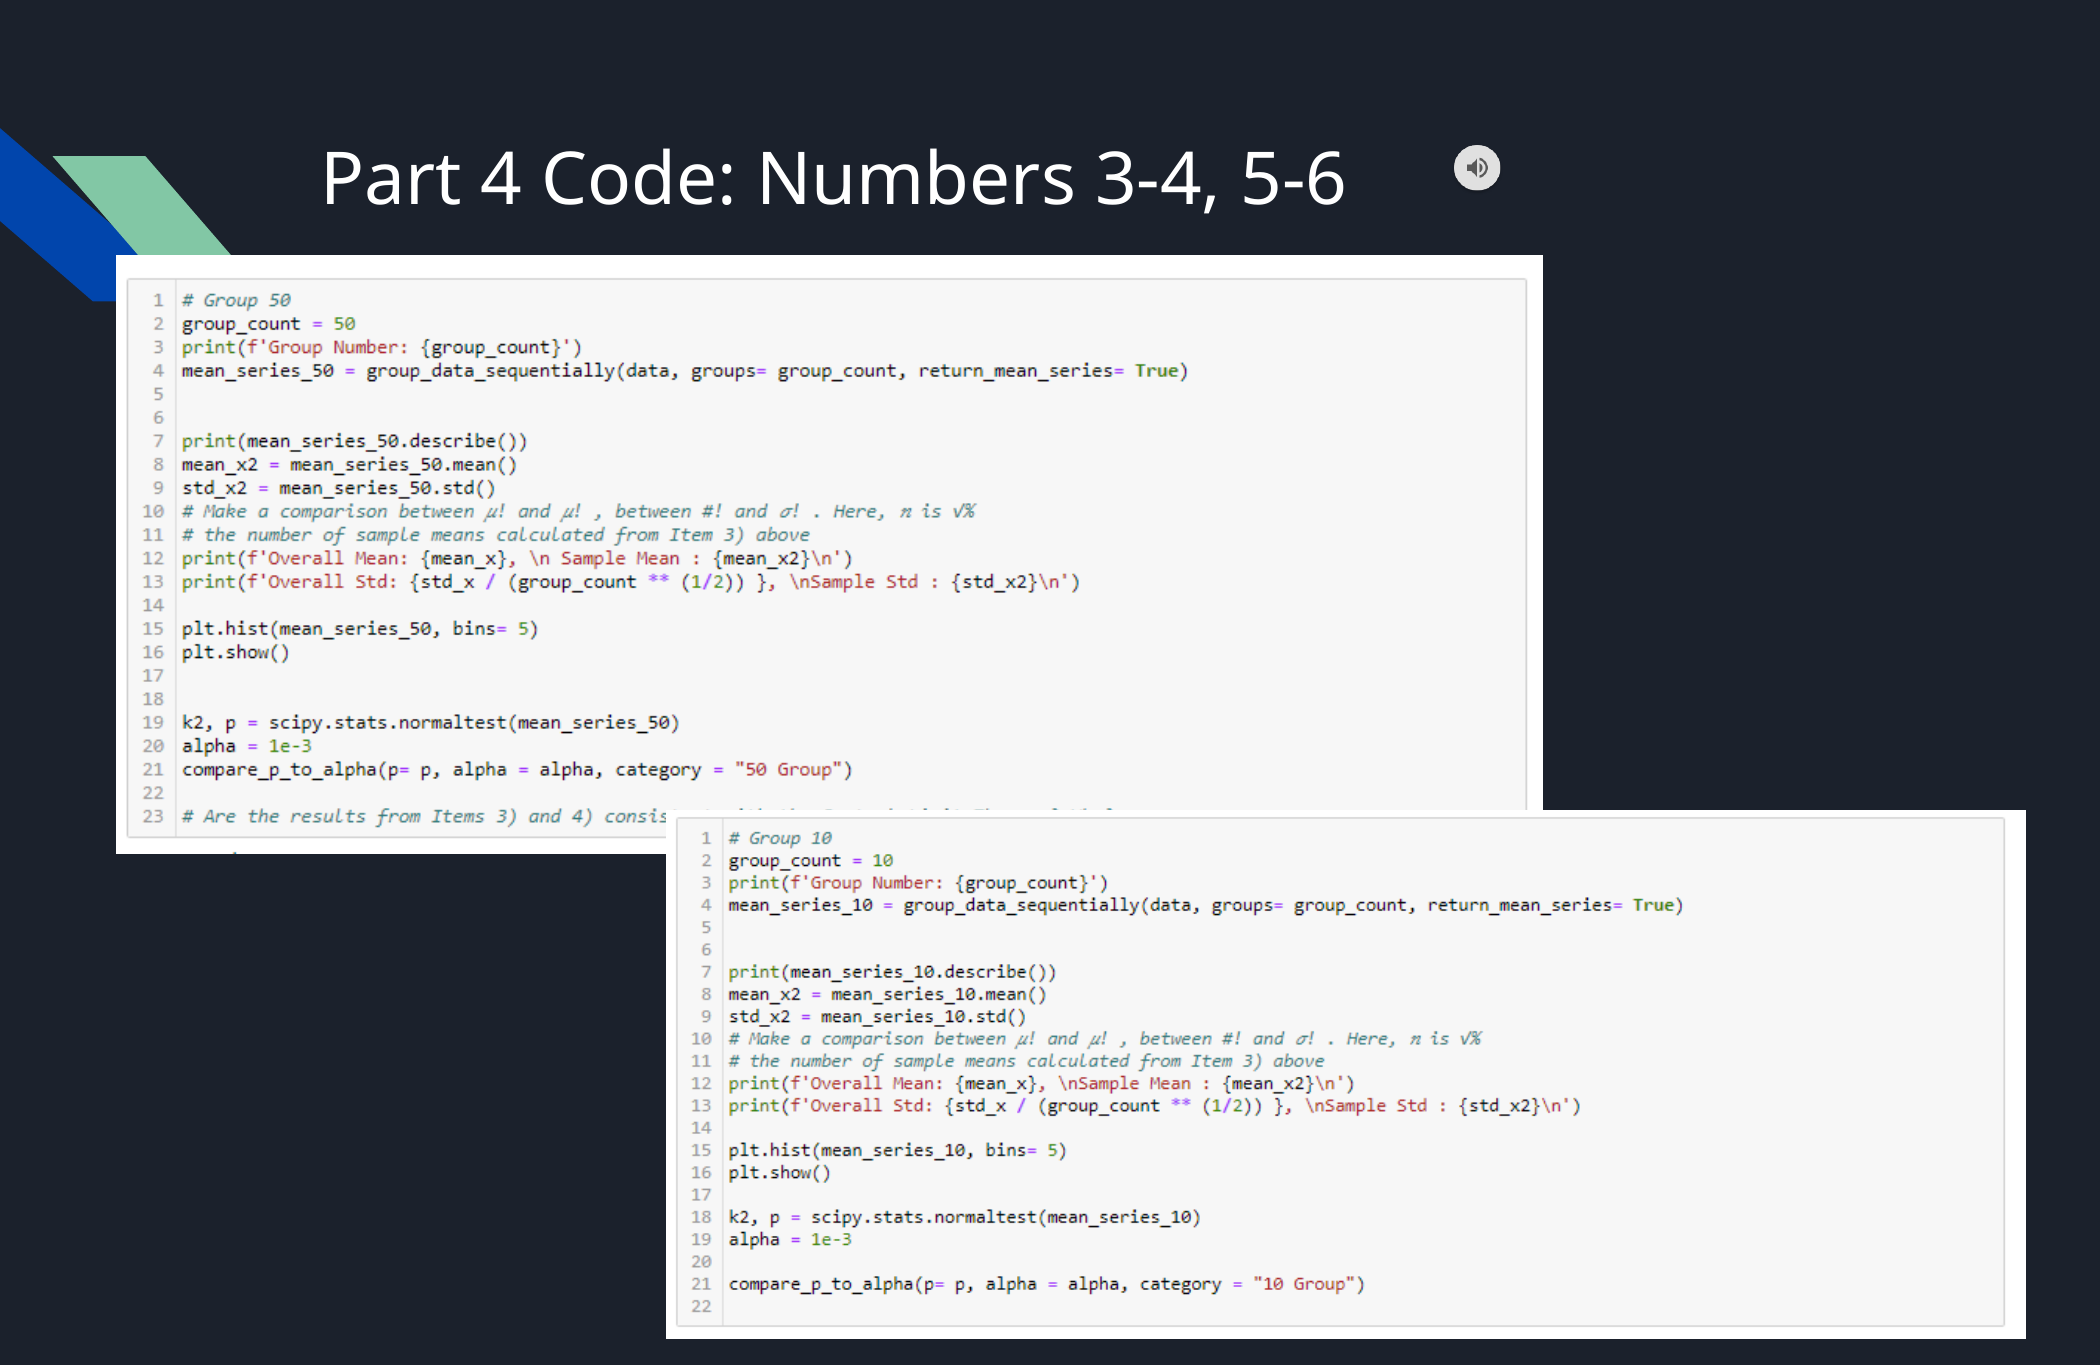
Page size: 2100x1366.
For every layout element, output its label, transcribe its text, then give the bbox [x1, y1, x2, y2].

picture [1449, 139, 1505, 195]
picture [115, 255, 2027, 1339]
title Part 4 Code: Numbers 3-4, 5-6 [297, 104, 1915, 348]
